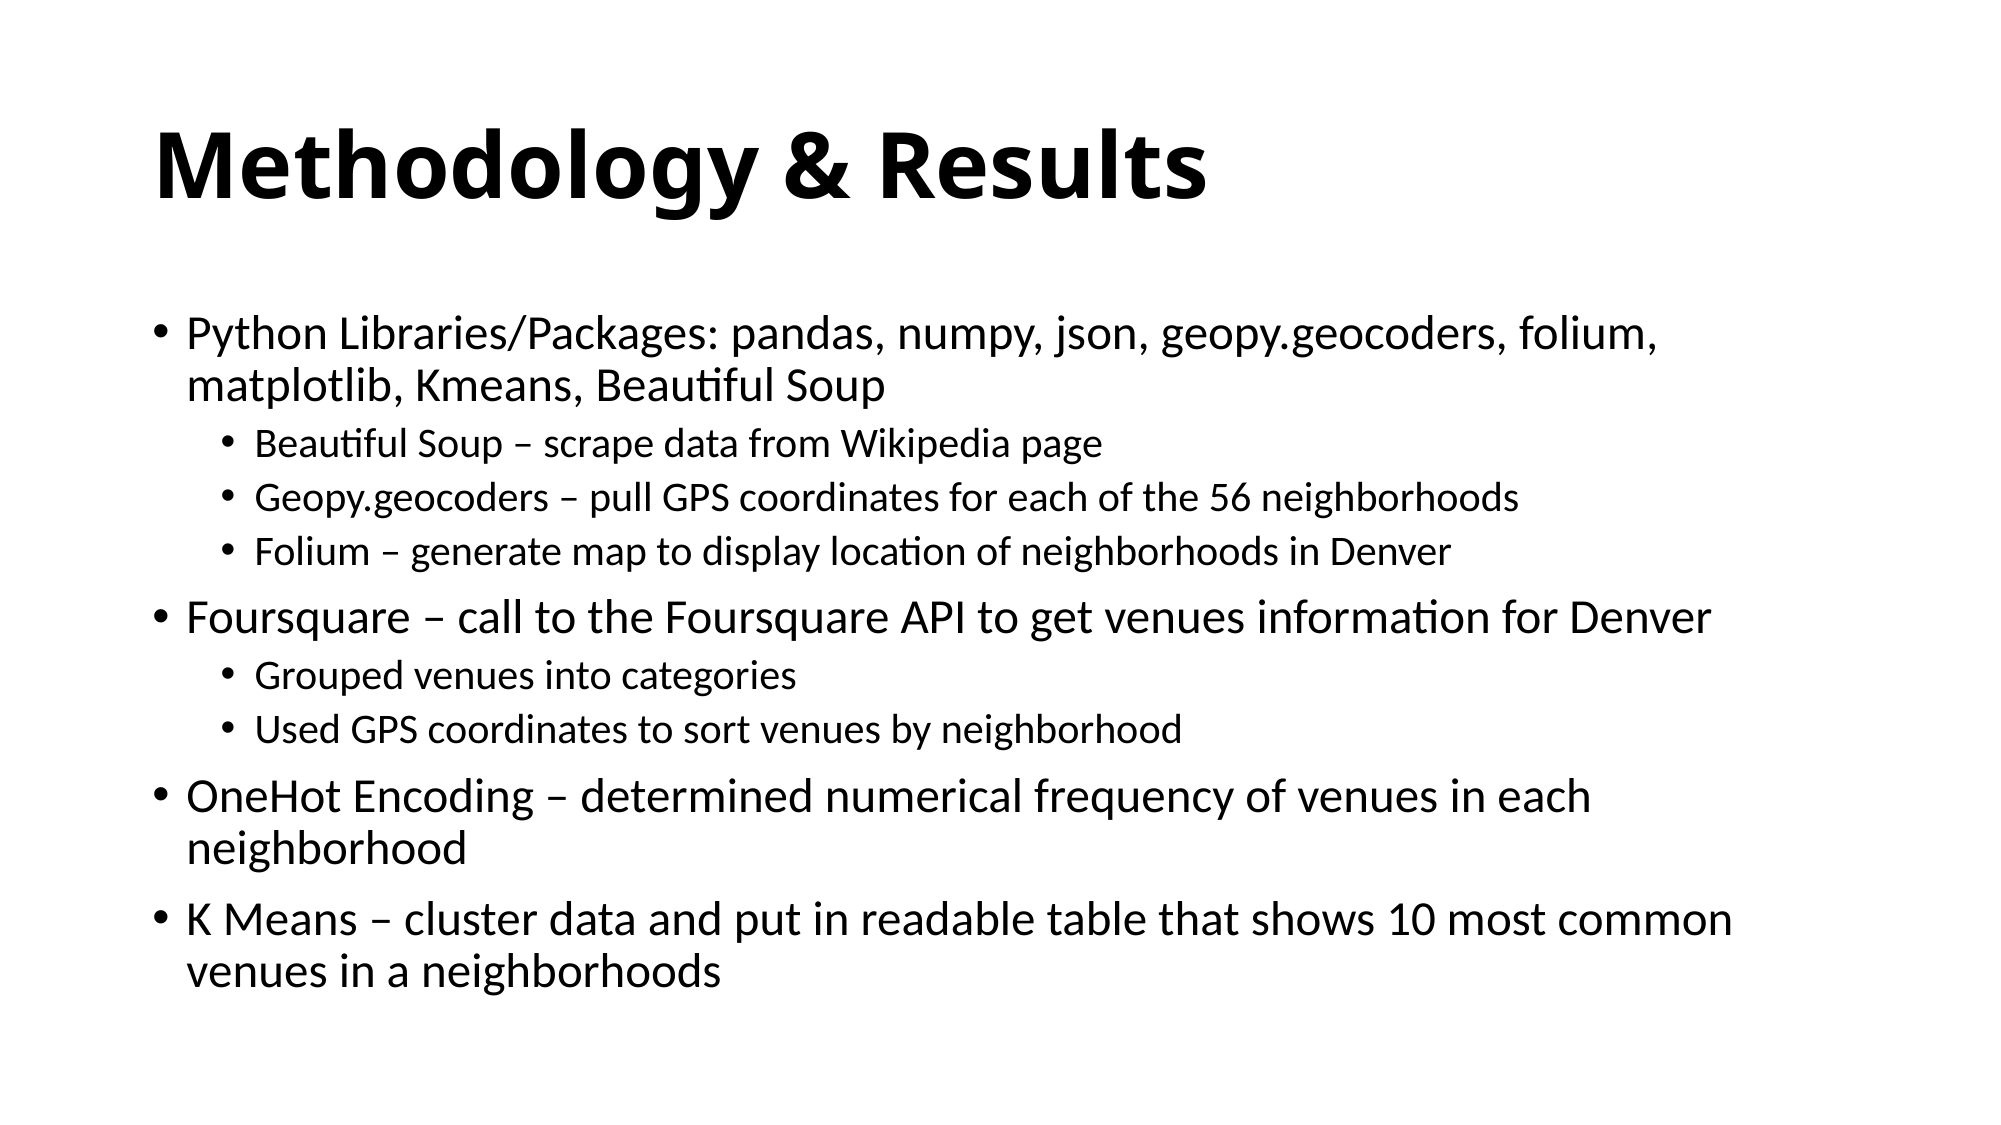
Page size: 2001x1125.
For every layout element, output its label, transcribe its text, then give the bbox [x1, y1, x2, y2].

list Python Libraries/Packages: pandas, numpy, json, geopy.geocoders, folium, matplotlib, Kmeans, Beautiful Soup Beautiful Soup – scrape data from Wikipedia page Geopy.geocoders – pull GPS coordinates for each of the 56 neighborhoods Folium – generate map to display location of neighborhoods in Denver Foursquare – call to the Foursquare API to get venues information for Denver Grouped venues into categories Used GPS coordinates to sort venues by neighborhood OneHot Encoding – determined numerical frequency of venues in each neighborhood K Means – cluster data and put in readable table that shows 10 most common venues in a neighborhoods [137, 299, 1863, 1014]
title Methodology & Results [137, 59, 1863, 278]
